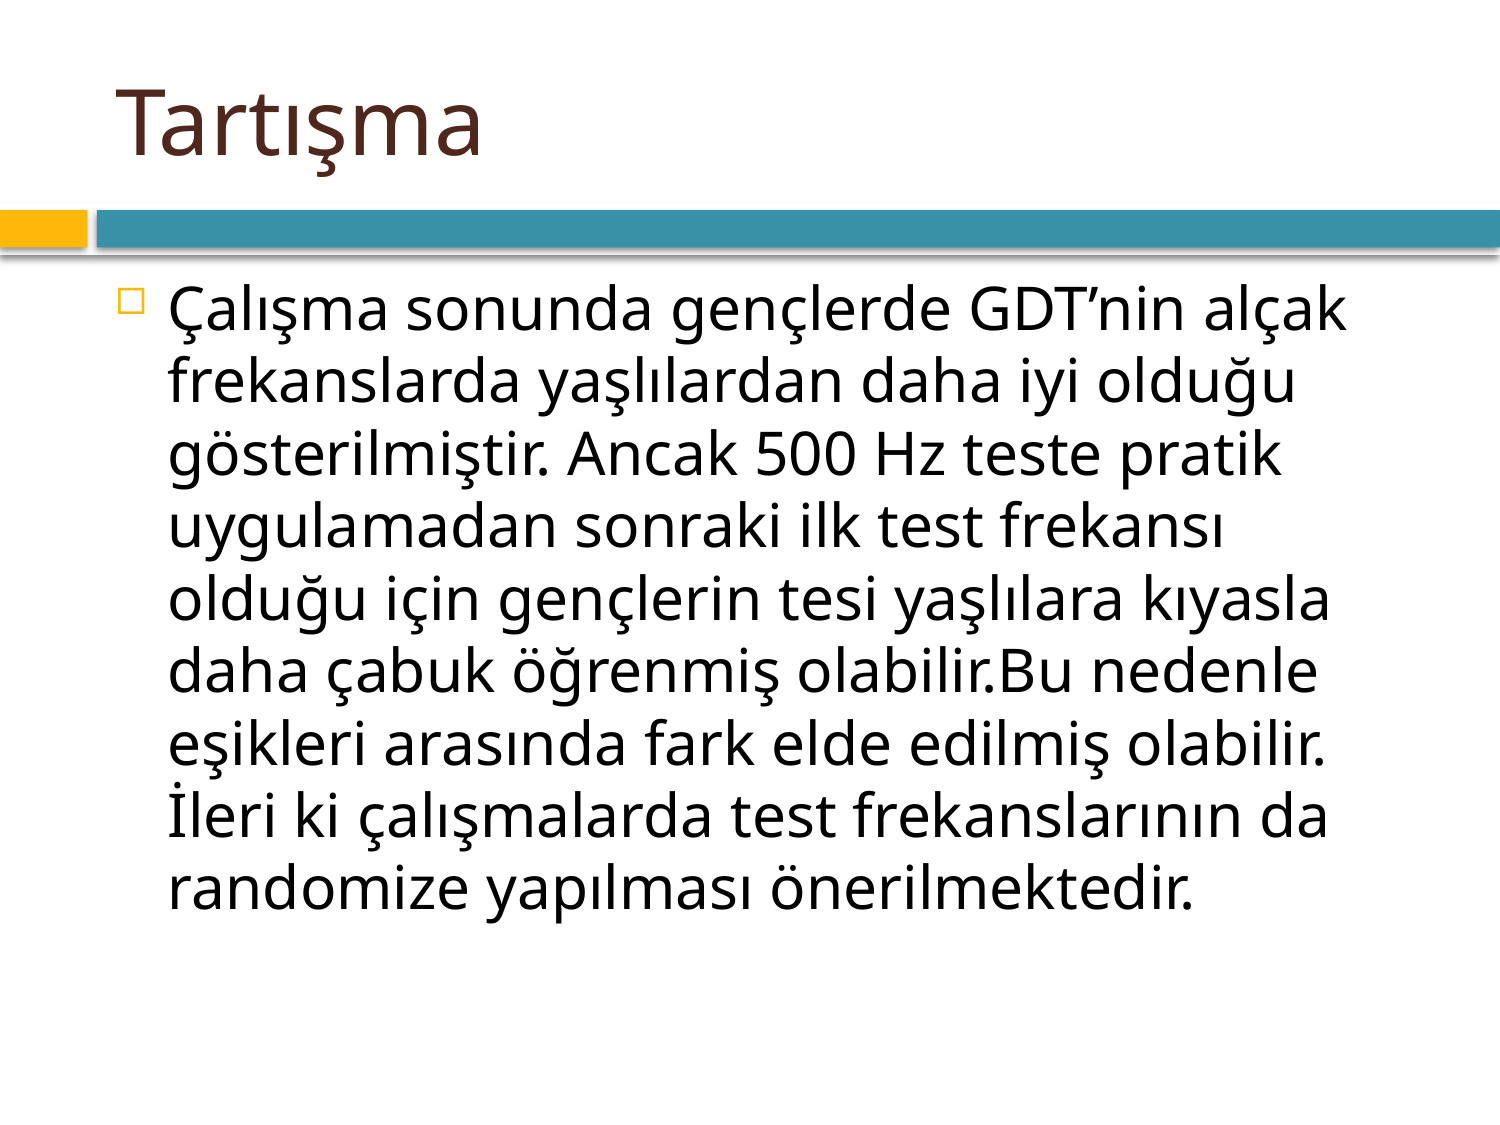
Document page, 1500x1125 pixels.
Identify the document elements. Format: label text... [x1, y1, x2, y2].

title Tartışma [100, 37, 1438, 200]
list Çalışma sonunda gençlerde GDT’nin alçak frekanslarda yaşlılardan daha iyi olduğu gösterilmiştir. Ancak 500 Hz teste pratik uygulamadan sonraki ilk test frekansı olduğu için gençlerin tesi yaşlılara kıyasla daha çabuk öğrenmiş olabilir.Bu nedenle eşikleri arasında fark elde edilmiş olabilir. İleri ki çalışmalarda test frekanslarının da randomize yapılması önerilmektedir. [100, 262, 1438, 1000]
